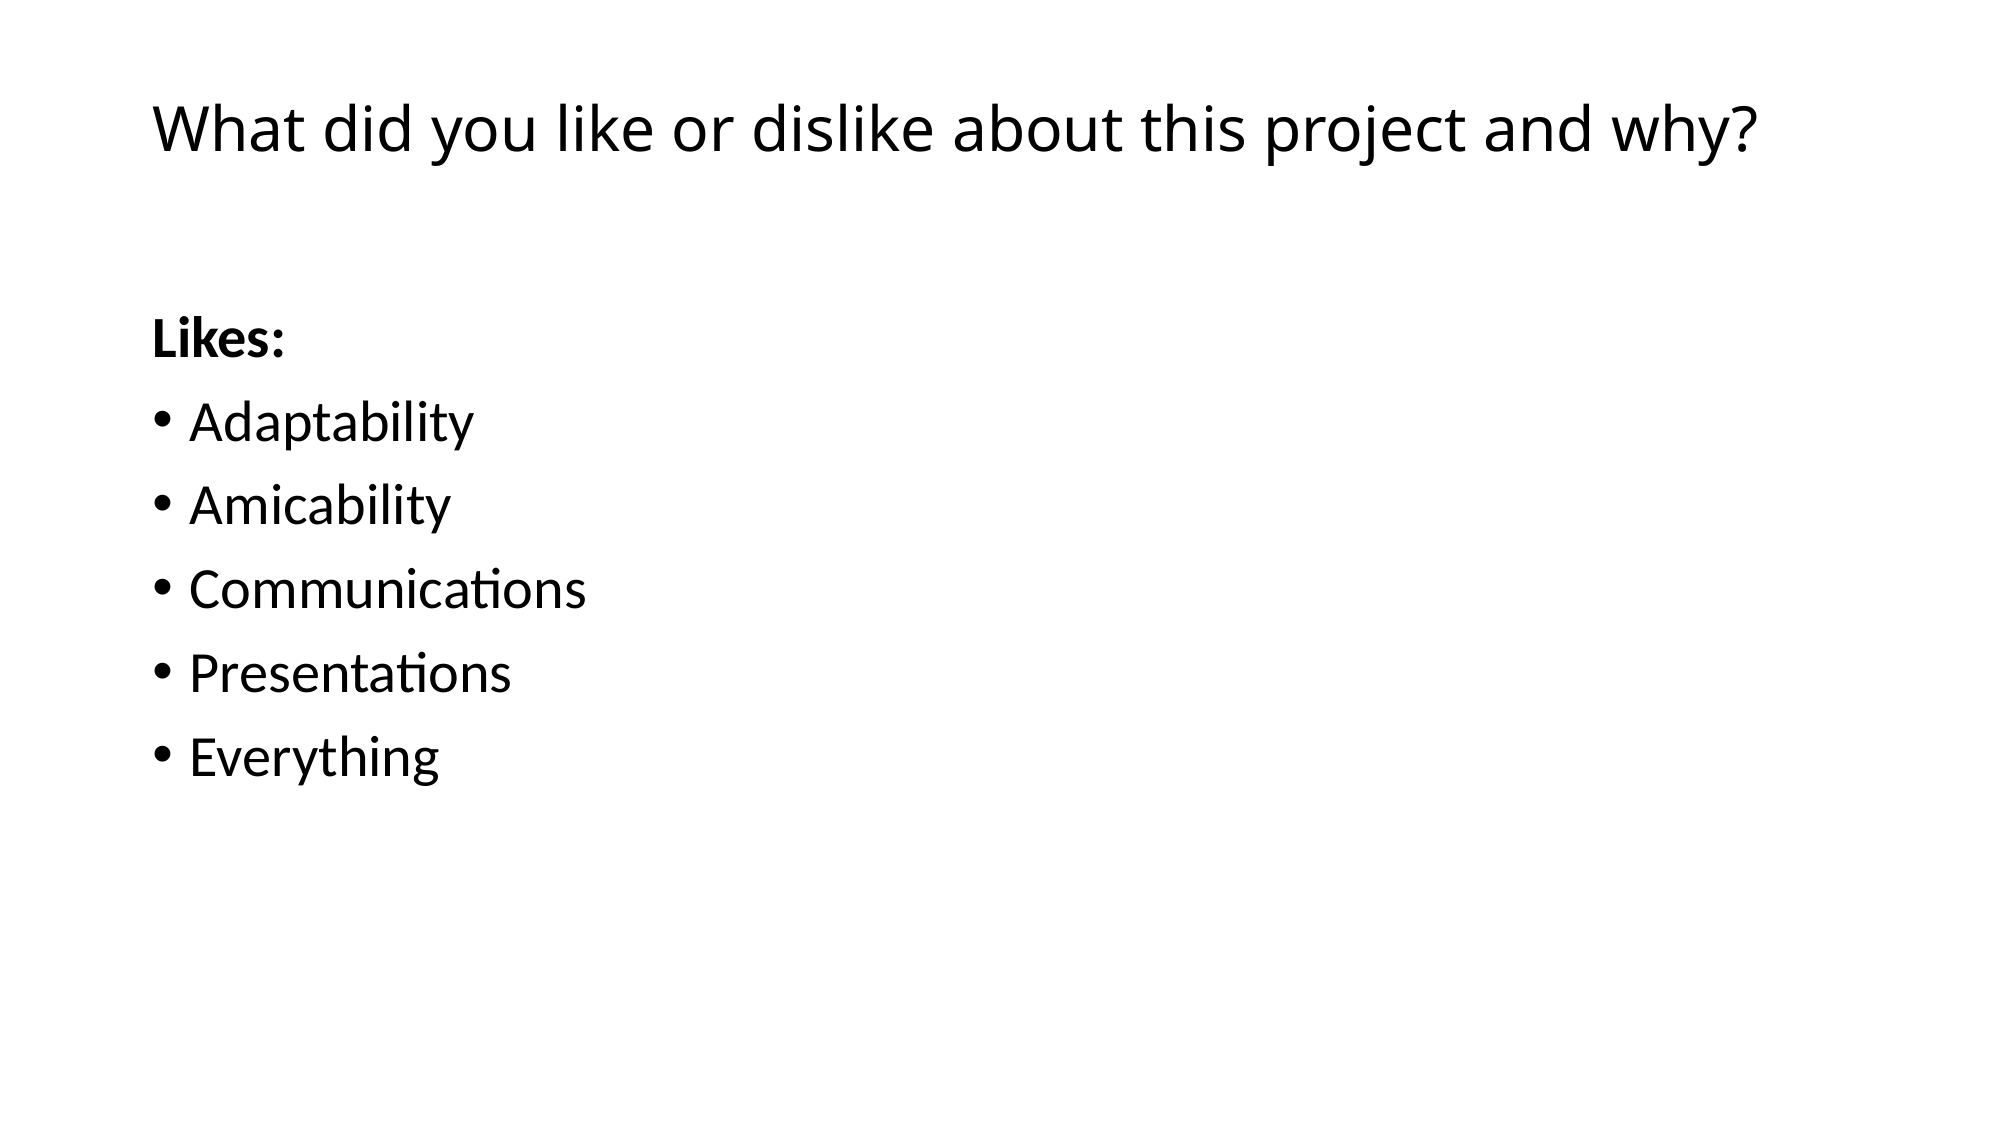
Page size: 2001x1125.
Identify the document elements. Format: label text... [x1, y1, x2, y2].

list Likes: Adaptability Amicability Communications Presentations Everything [137, 299, 1863, 1014]
title What did you like or dislike about this project and why? [137, 59, 1863, 278]
